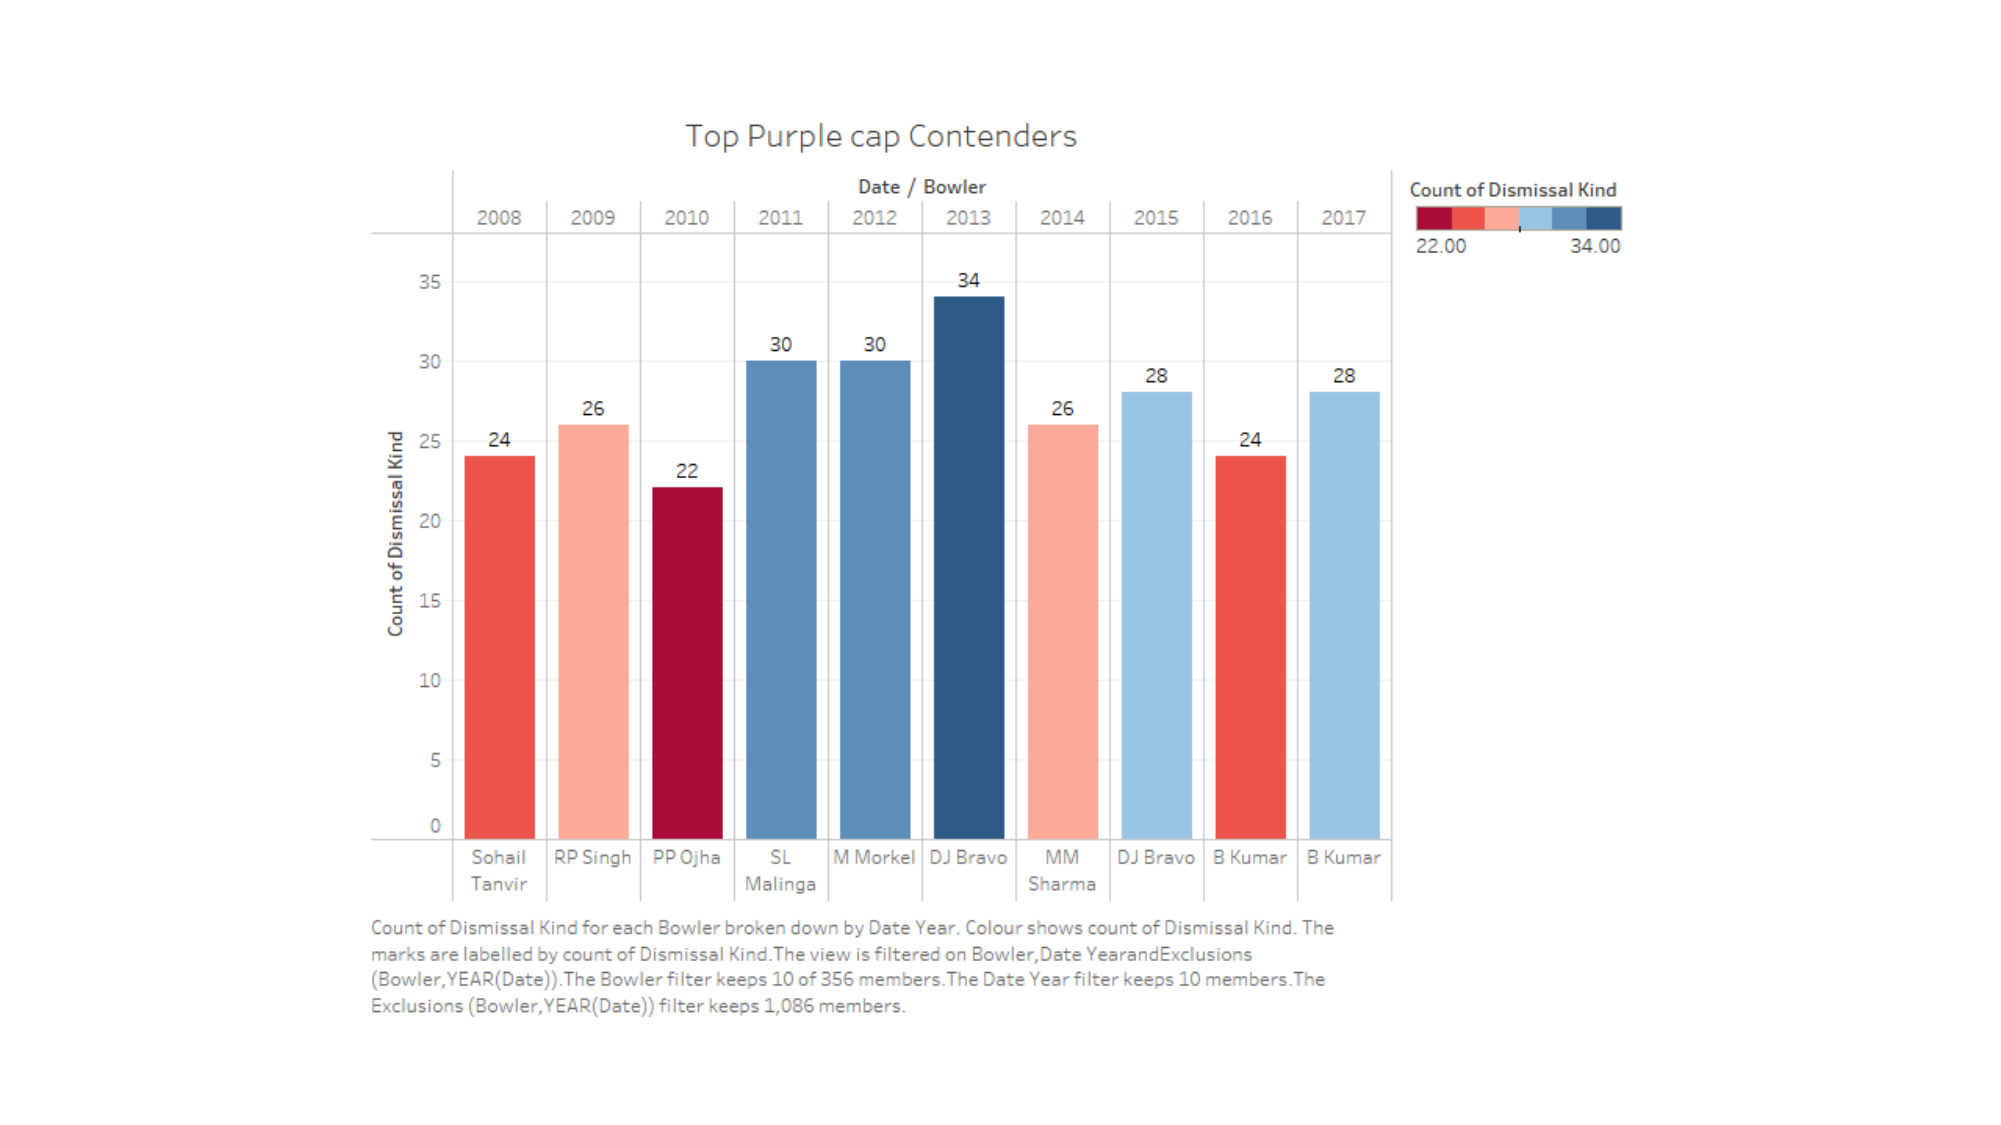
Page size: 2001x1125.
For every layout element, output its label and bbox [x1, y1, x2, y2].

picture [371, 103, 1629, 1022]
